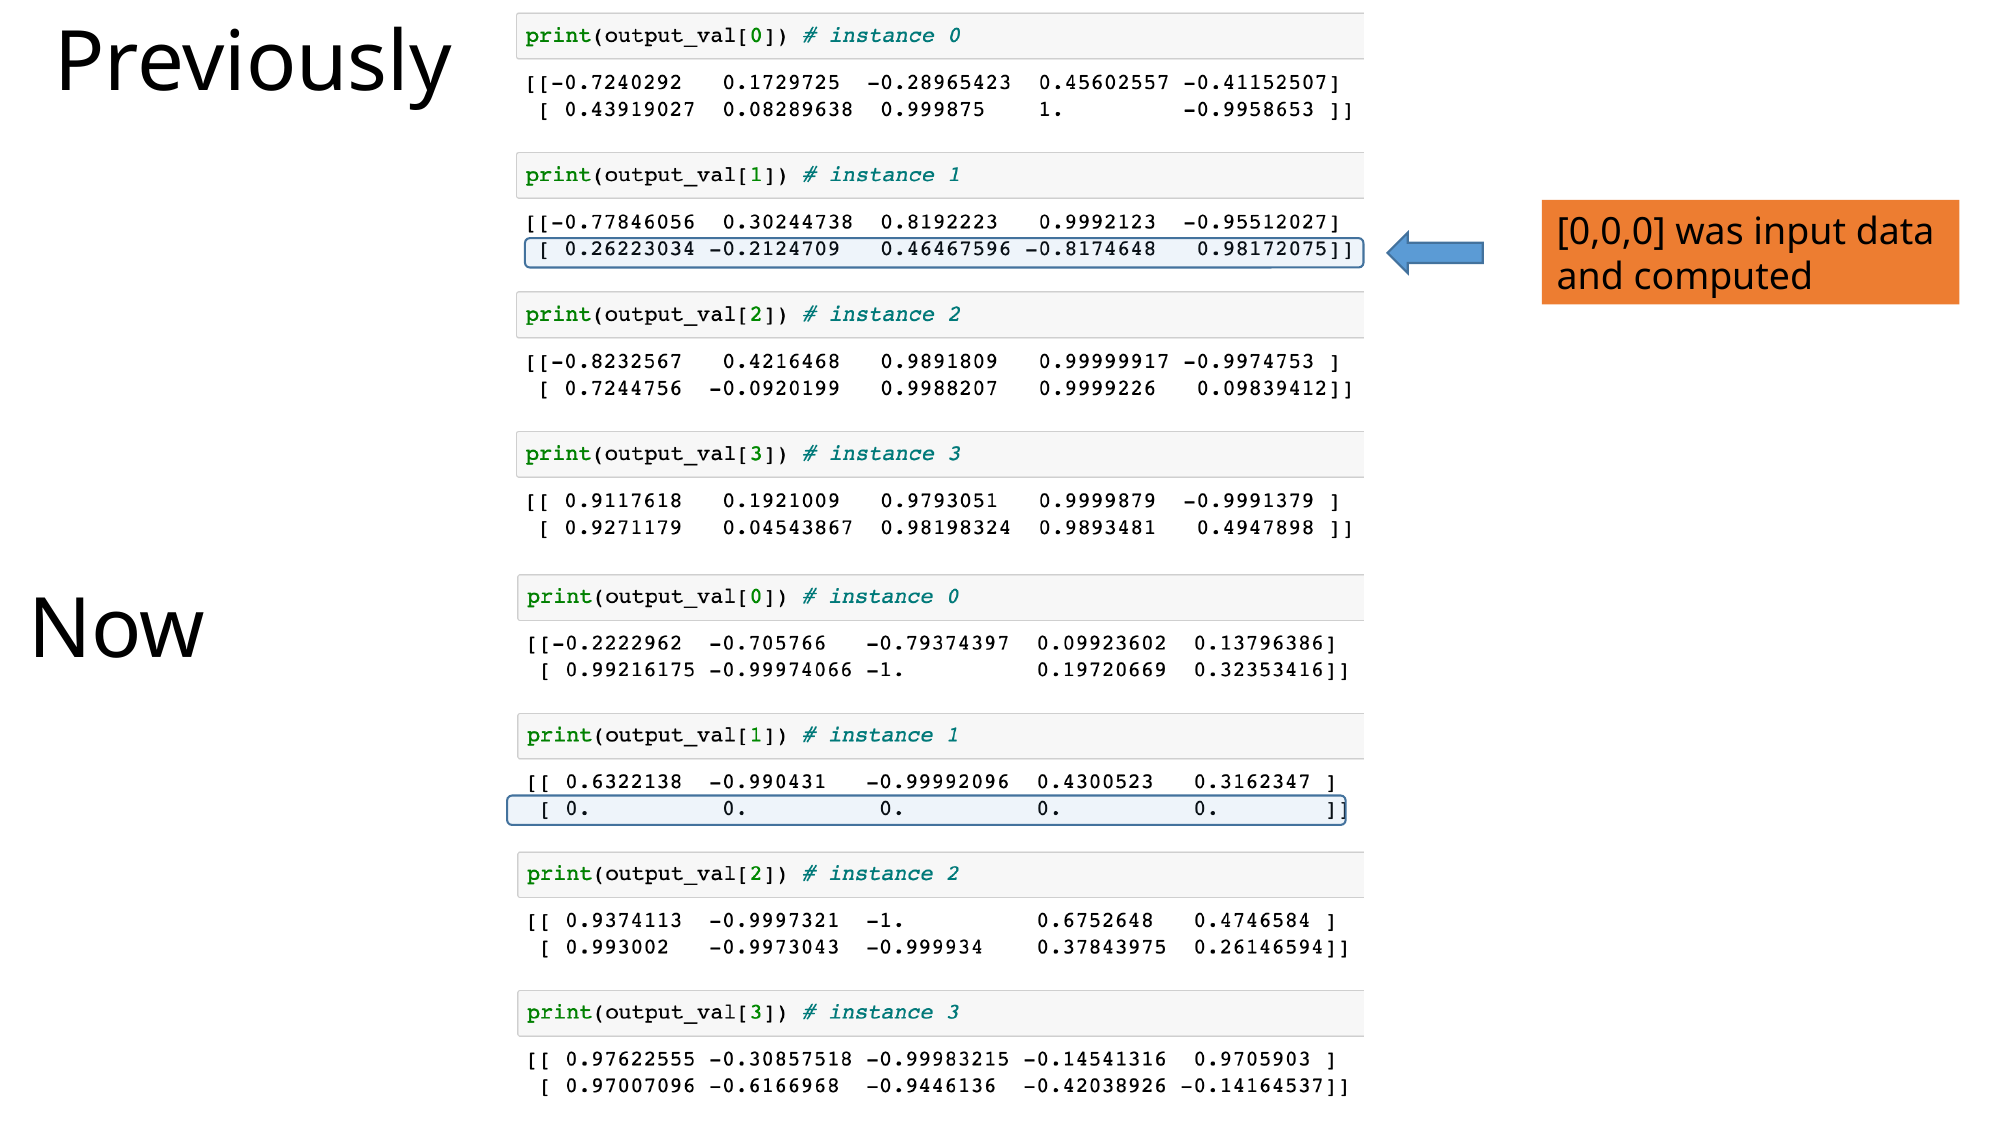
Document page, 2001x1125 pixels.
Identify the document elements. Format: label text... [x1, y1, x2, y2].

text_box Now [13, 566, 221, 682]
picture [507, 566, 1364, 1114]
text_box [0,0,0] was input data and computed [1541, 199, 1960, 305]
text_box Previously [39, 0, 468, 115]
text_box [1386, 230, 1484, 276]
picture [507, 0, 1364, 558]
